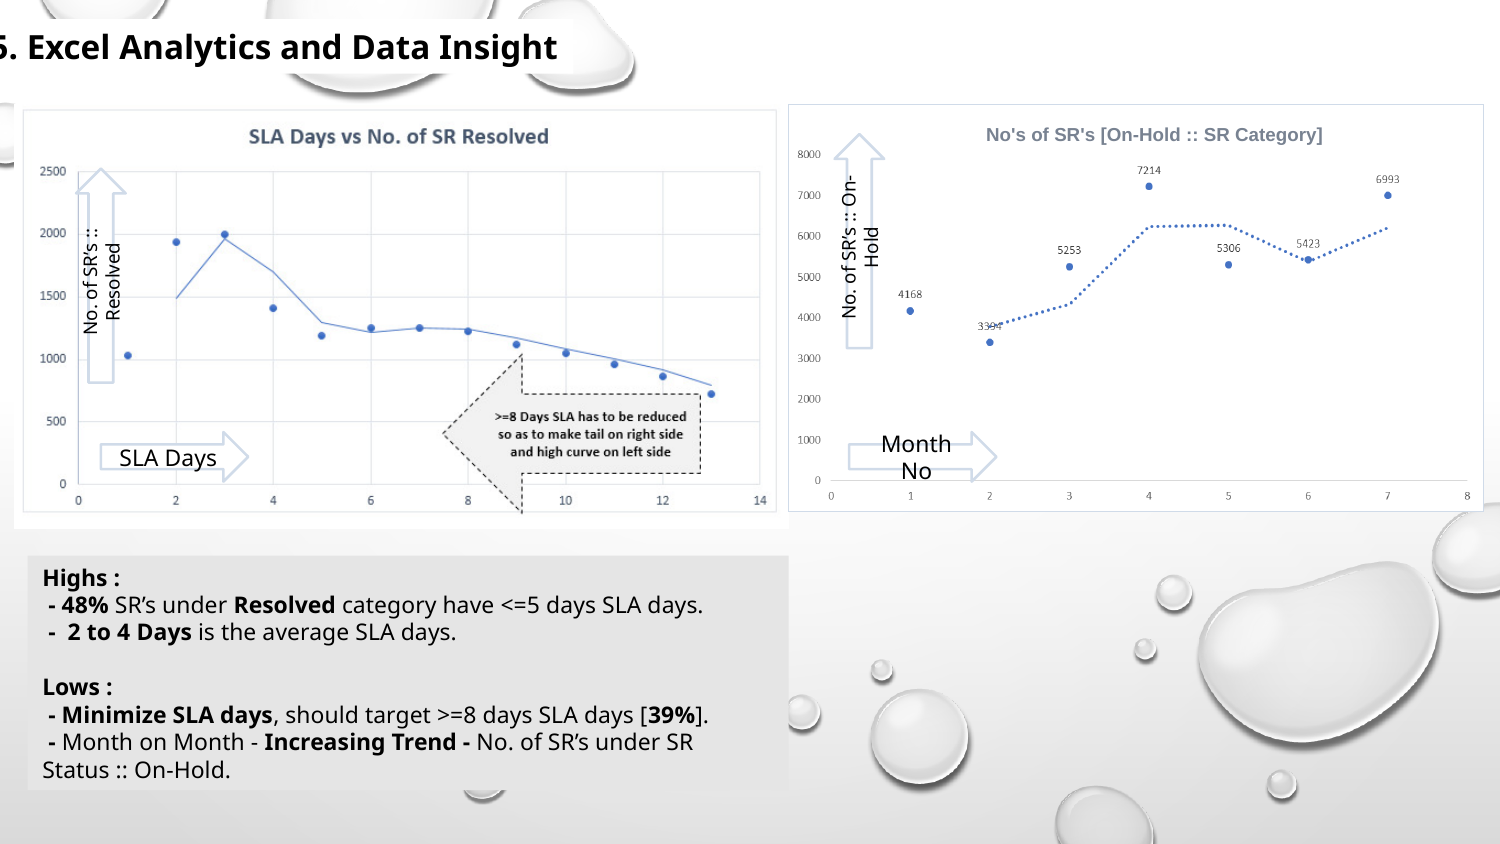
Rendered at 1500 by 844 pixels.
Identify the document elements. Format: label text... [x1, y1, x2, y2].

text_box 5. Excel Analytics and Data Insight [0, 19, 574, 74]
picture [0, 0, 1500, 844]
text_box Highs : - 48% SR’s under Resolved category have <=5 days SLA days. - 2 to 4 Days is the average SLA days. Lows : - Minimize SLA days, should target >=8 days SLA days [39%]. - Month on Month - Increasing Trend - No. of SR’s under SR Status :: On-Hold. [27, 555, 789, 791]
